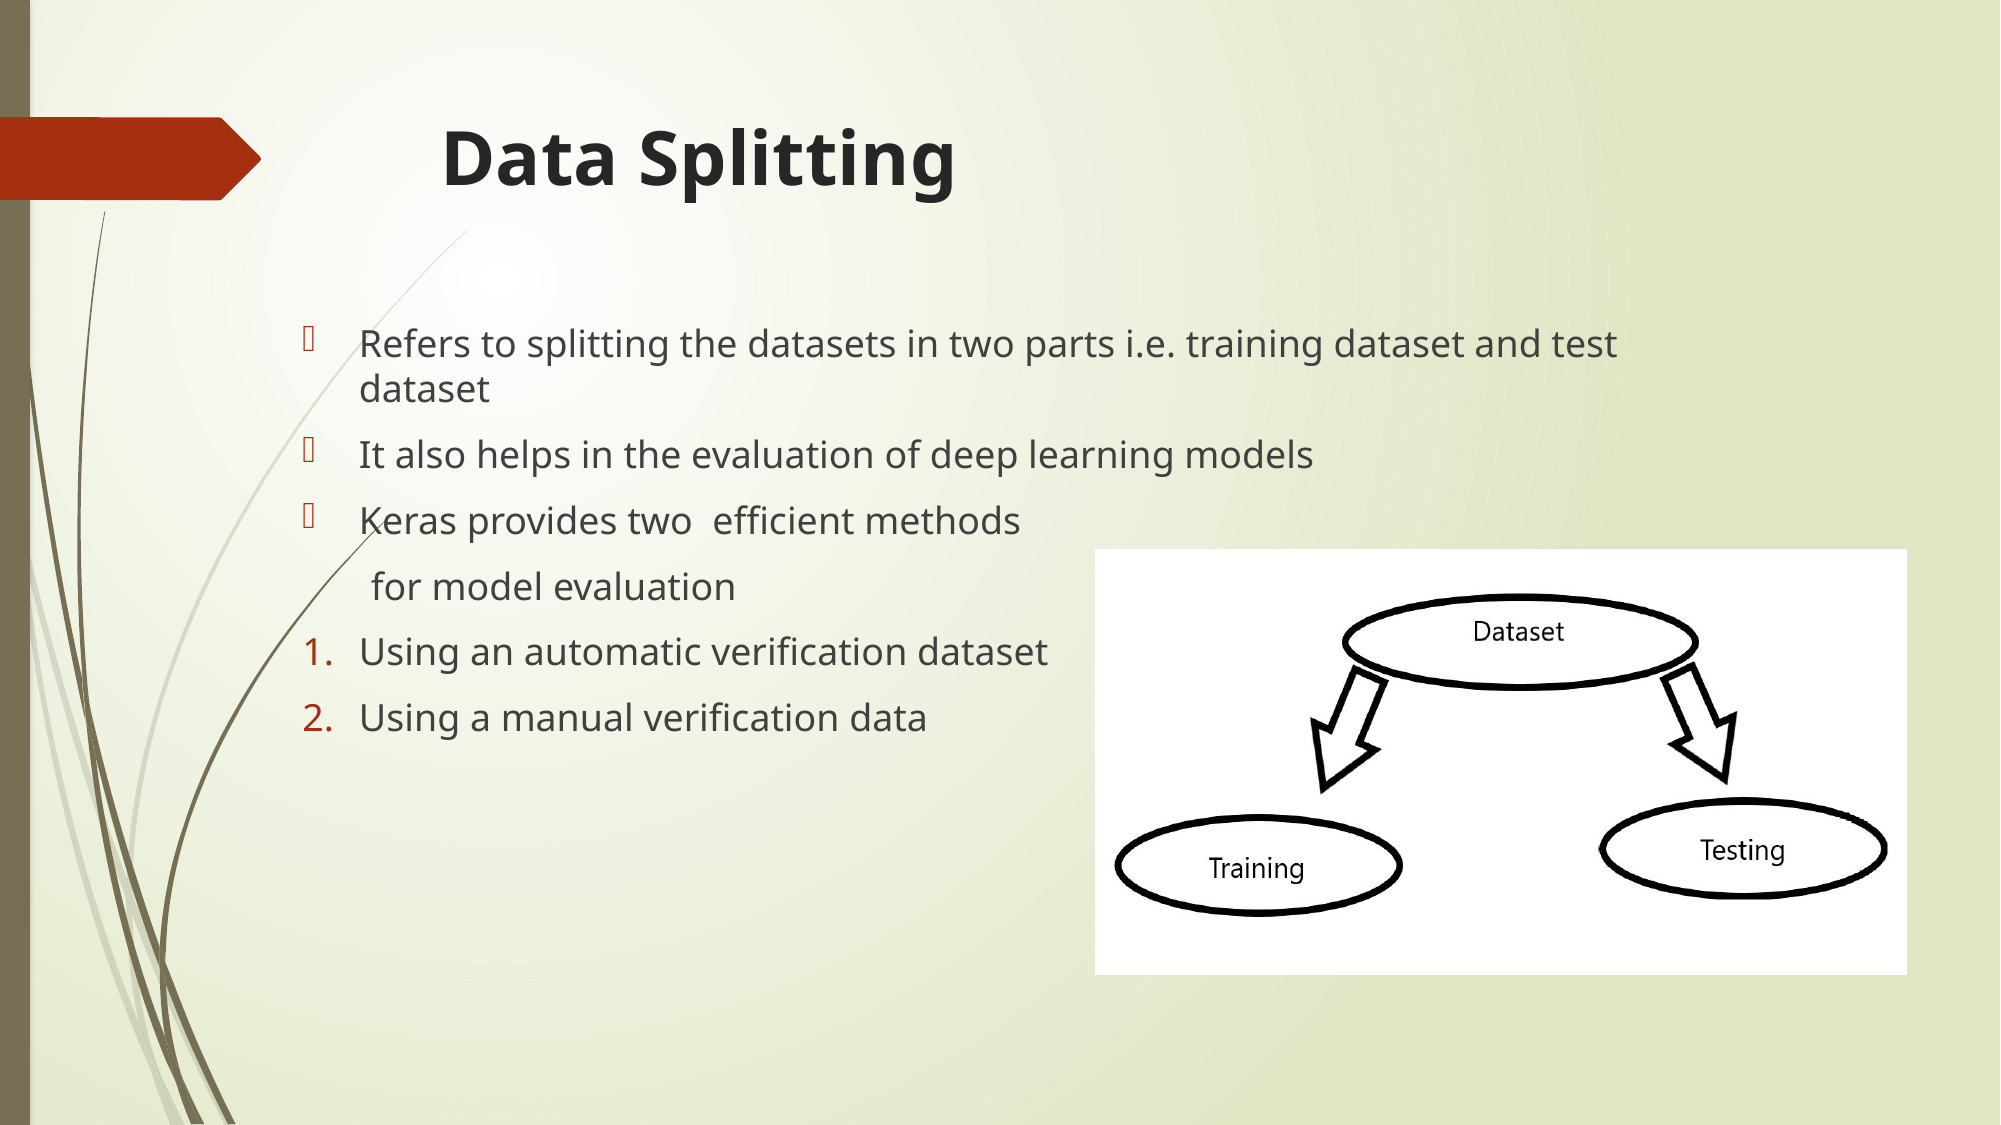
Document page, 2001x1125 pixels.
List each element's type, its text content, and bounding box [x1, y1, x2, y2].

title Data Splitting [425, 102, 1888, 313]
list Refers to splitting the datasets in two parts i.e. training dataset and test dataset It also helps in the evaluation of deep learning models Keras provides two efficient methods for model evaluation Using an automatic verification dataset Using a manual verification data [287, 312, 1751, 933]
picture [1094, 549, 1908, 976]
